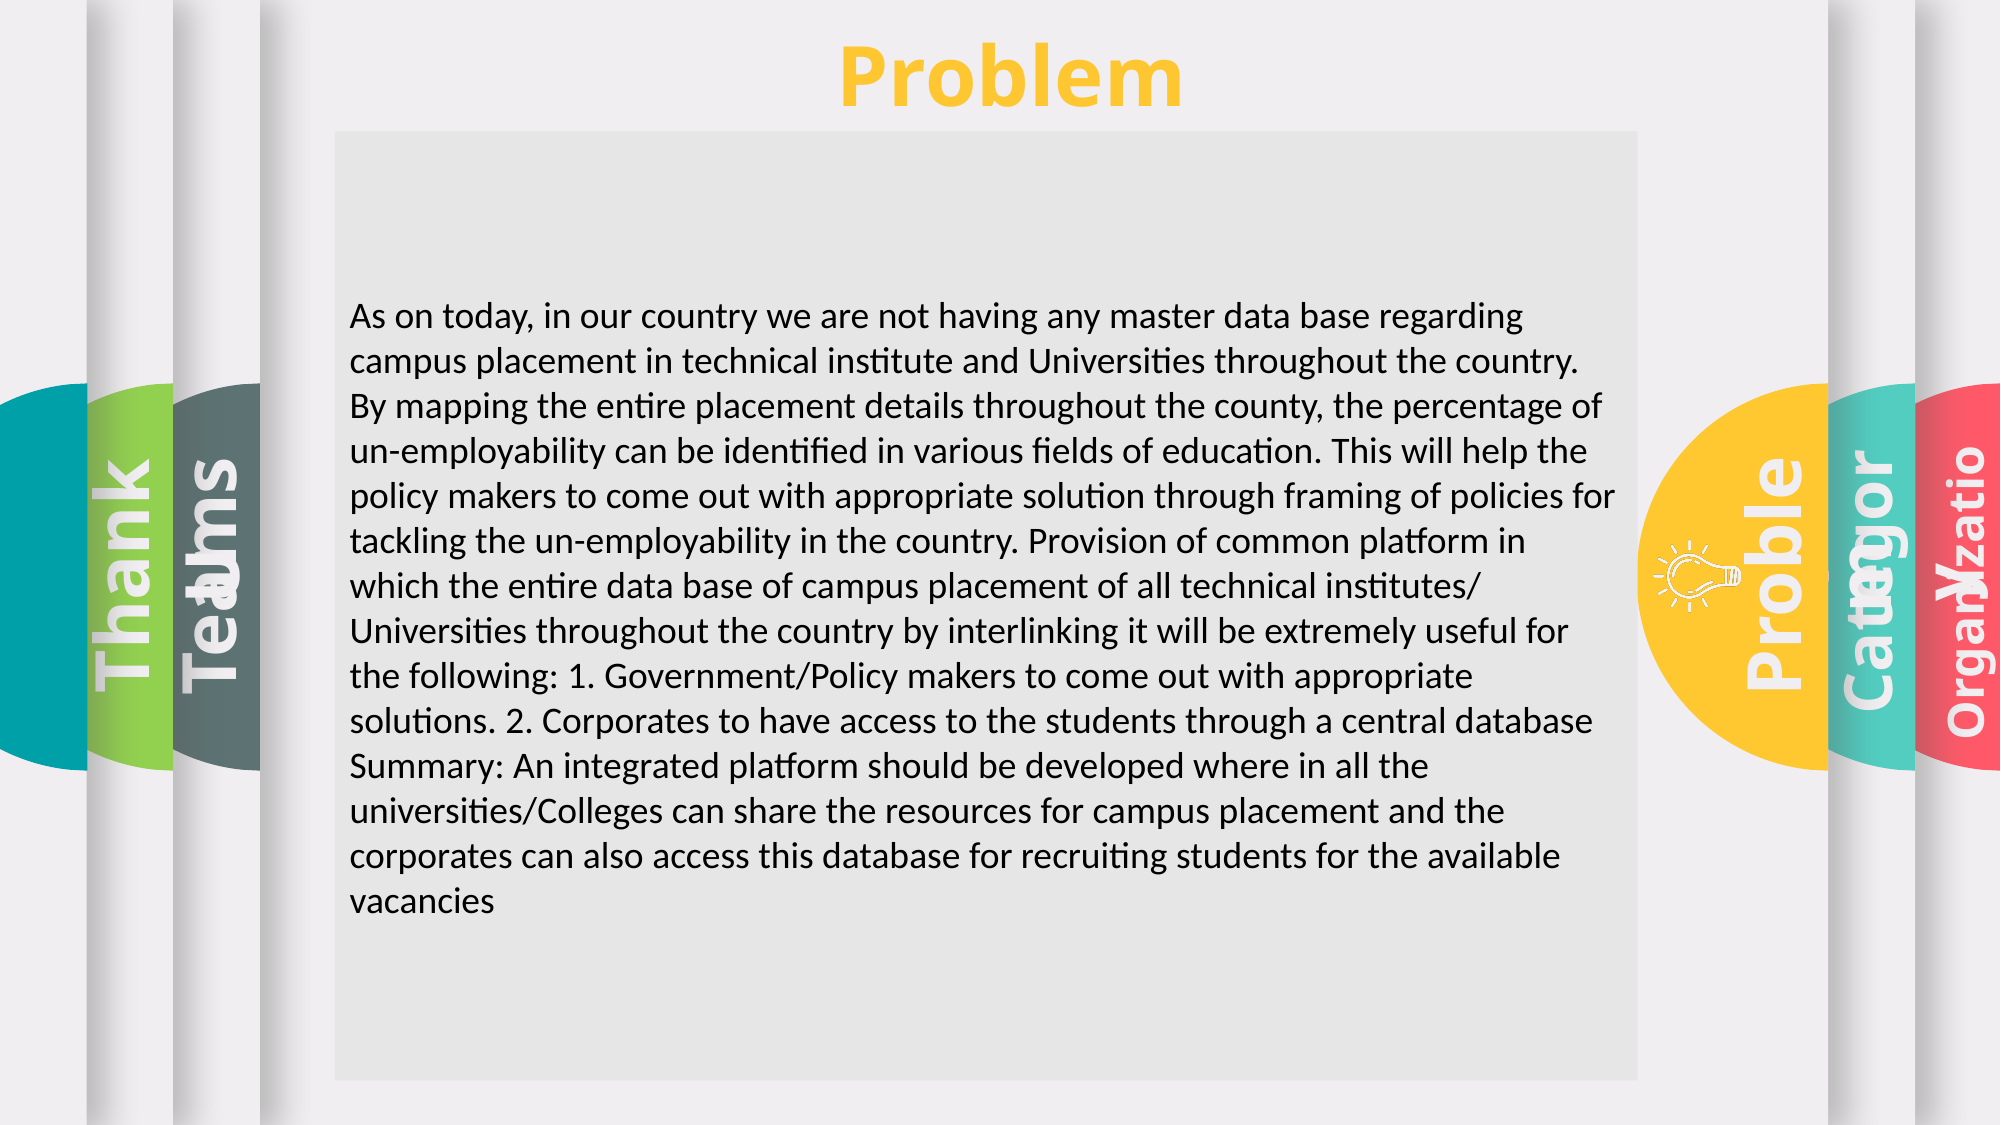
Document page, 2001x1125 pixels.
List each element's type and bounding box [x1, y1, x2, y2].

text_box [1829, 0, 1916, 1125]
text_box [173, 0, 260, 1125]
text_box [88, 0, 173, 1125]
text_box [0, 0, 88, 1125]
text_box [1916, 0, 2000, 1125]
text_box [260, 0, 1829, 1125]
